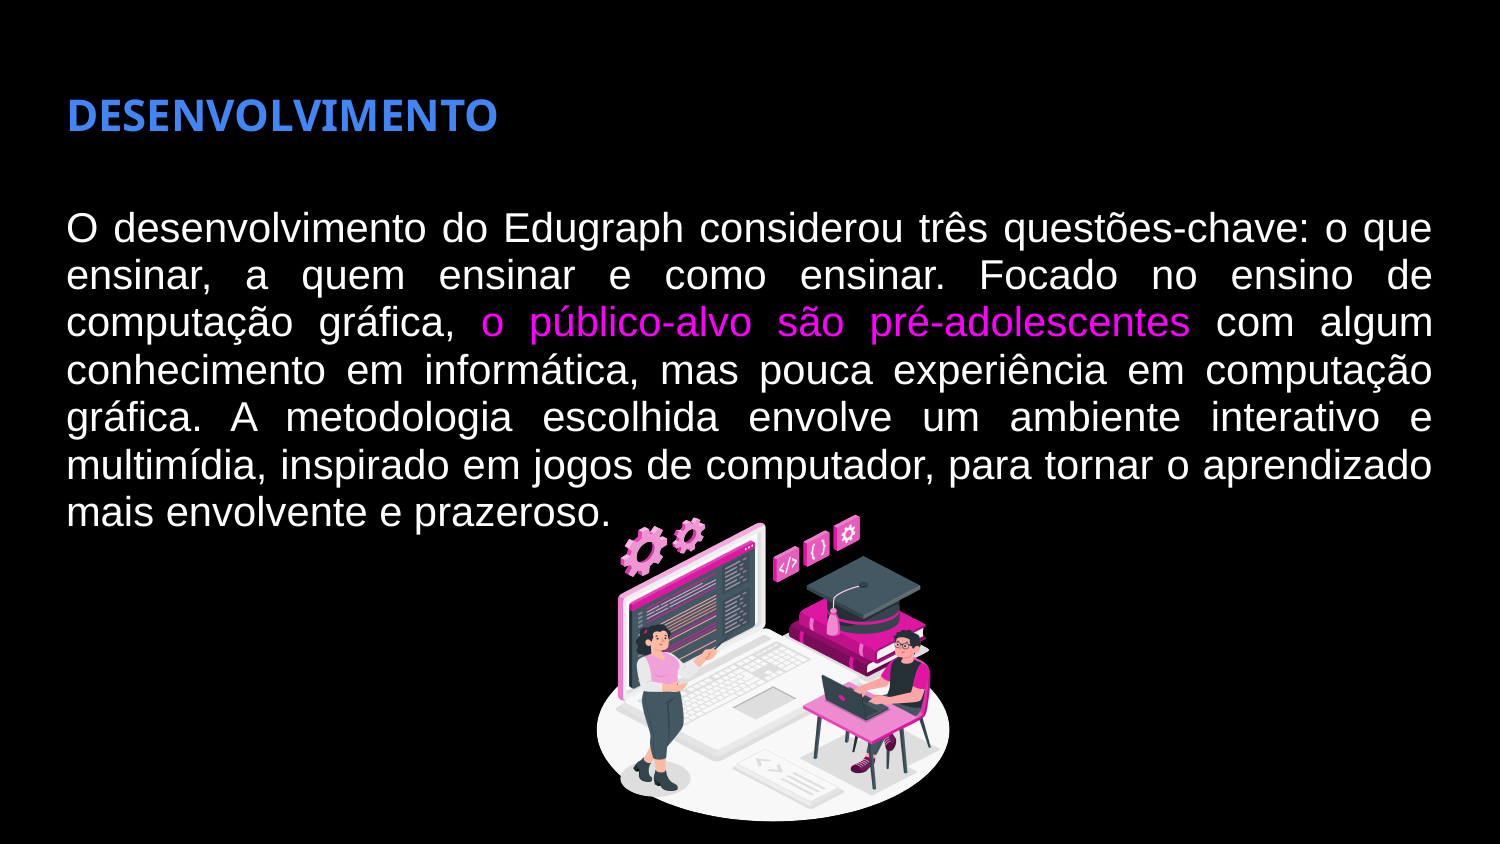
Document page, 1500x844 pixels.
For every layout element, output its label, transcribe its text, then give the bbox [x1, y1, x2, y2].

picture [592, 501, 954, 827]
list O desenvolvimento do Edugraph considerou três questões-chave: o que ensinar, a quem ensinar e como ensinar. Focado no ensino de computação gráfica, o público-alvo são pré-adolescentes com algum conhecimento em informática, mas pouca experiência em computação gráfica. A metodologia escolhida envolve um ambiente interativo e multimídia, inspirado em jogos de computador, para tornar o aprendizado mais envolvente e prazeroso. [51, 189, 1449, 561]
title DESENVOLVIMENTO [51, 72, 1449, 167]
